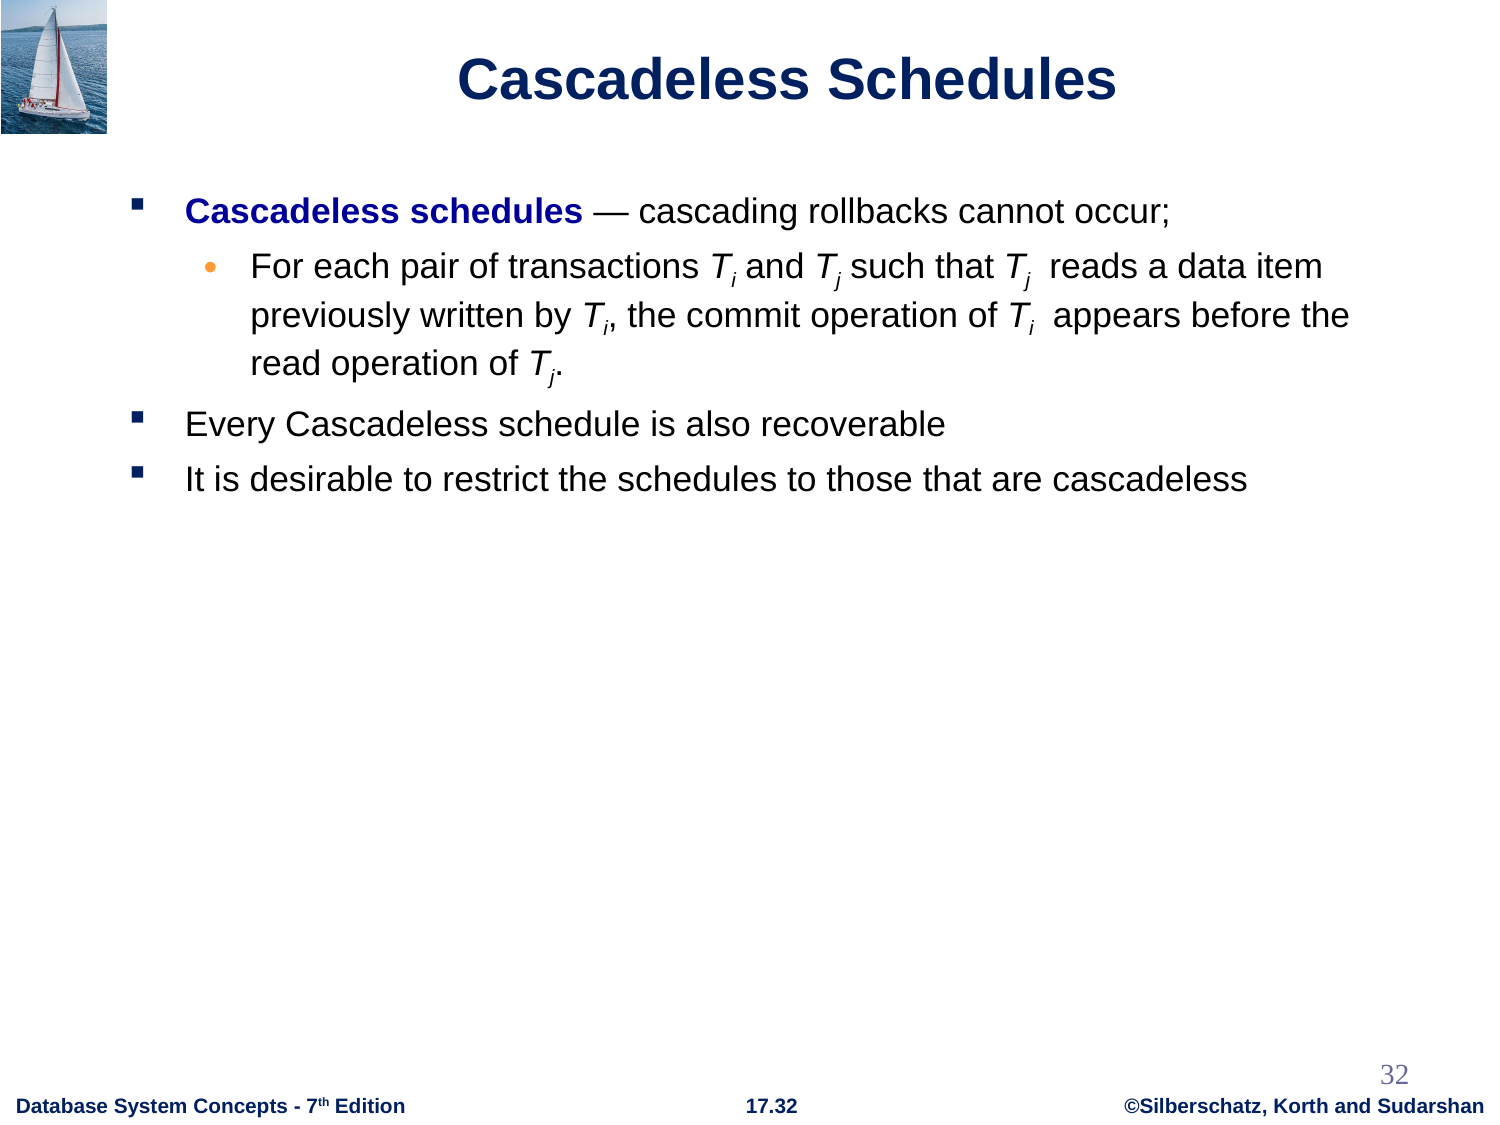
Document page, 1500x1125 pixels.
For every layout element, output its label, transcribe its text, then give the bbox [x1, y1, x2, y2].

list Cascadeless schedules — cascading rollbacks cannot occur; For each pair of transactions Ti and Tj such that Tj reads a data item previously written by Ti, the commit operation of Ti appears before the read operation of Tj. Every Cascadeless schedule is also recoverable It is desirable to restrict the schedules to those that are cascadeless [113, 180, 1390, 1062]
slide_number 32 [1111, 1047, 1425, 1124]
title Cascadeless Schedules [125, 18, 1452, 120]
picture [1, 0, 107, 134]
